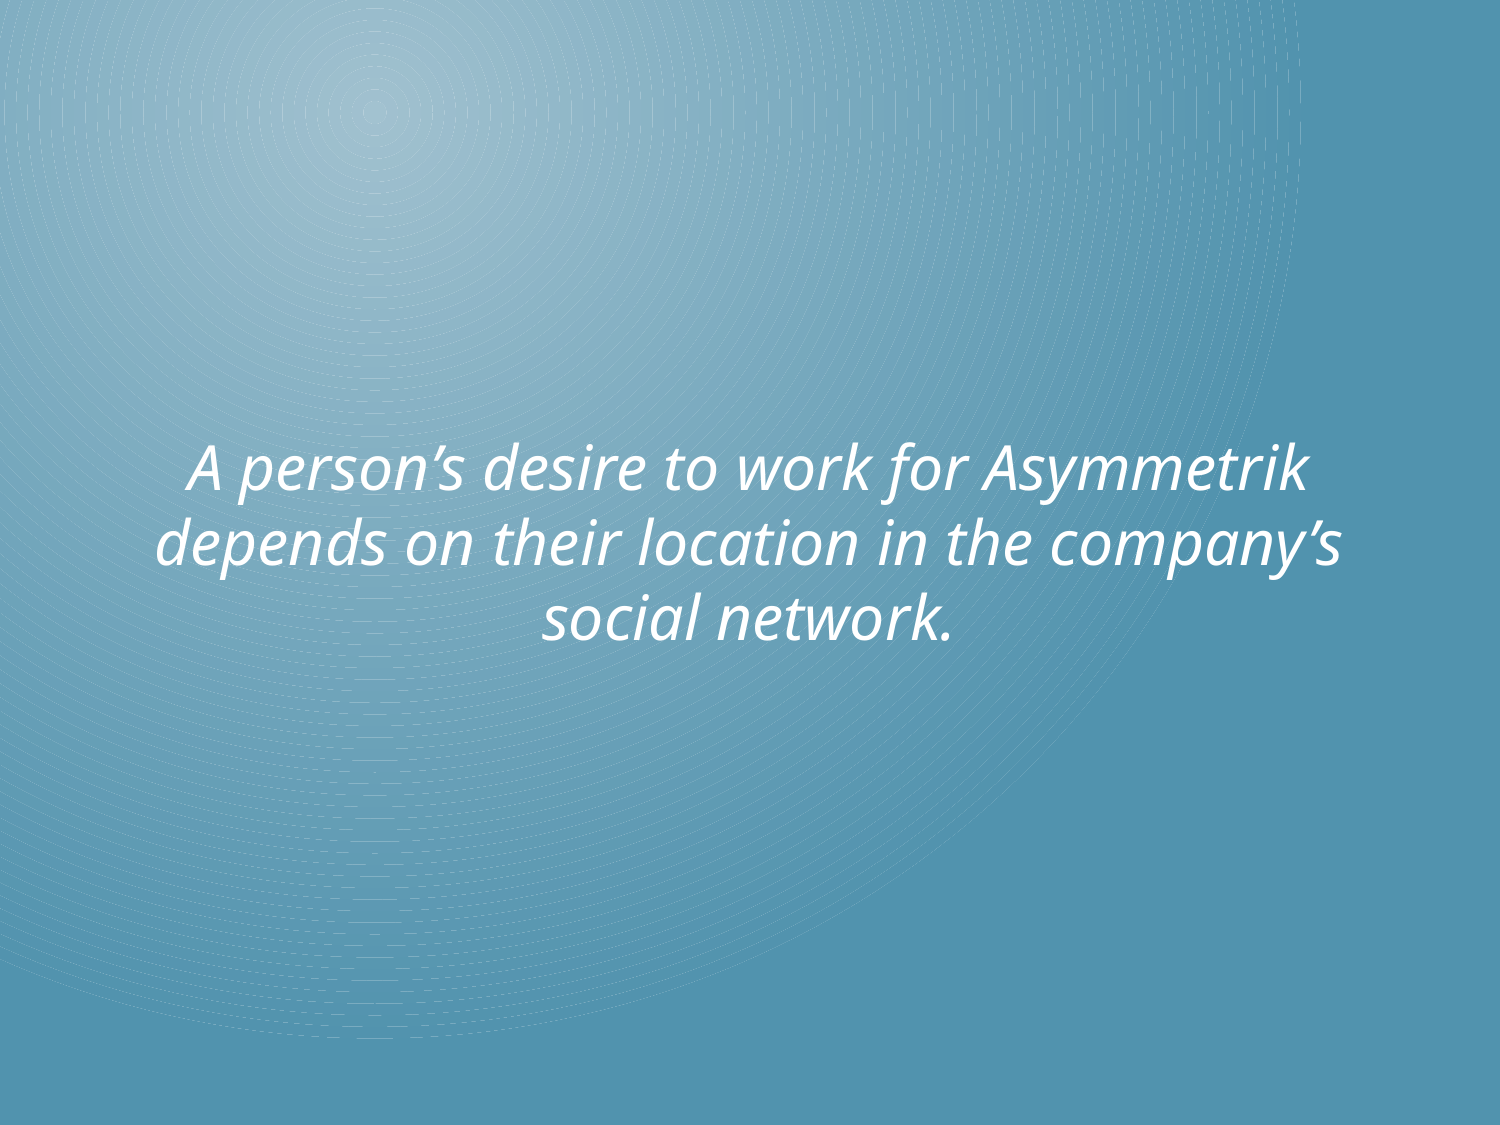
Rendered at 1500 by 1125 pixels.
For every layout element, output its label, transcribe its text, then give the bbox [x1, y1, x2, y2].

text_box A person’s desire to work for Asymmetrik depends on their location in the company’s social network. [74, 420, 1425, 661]
